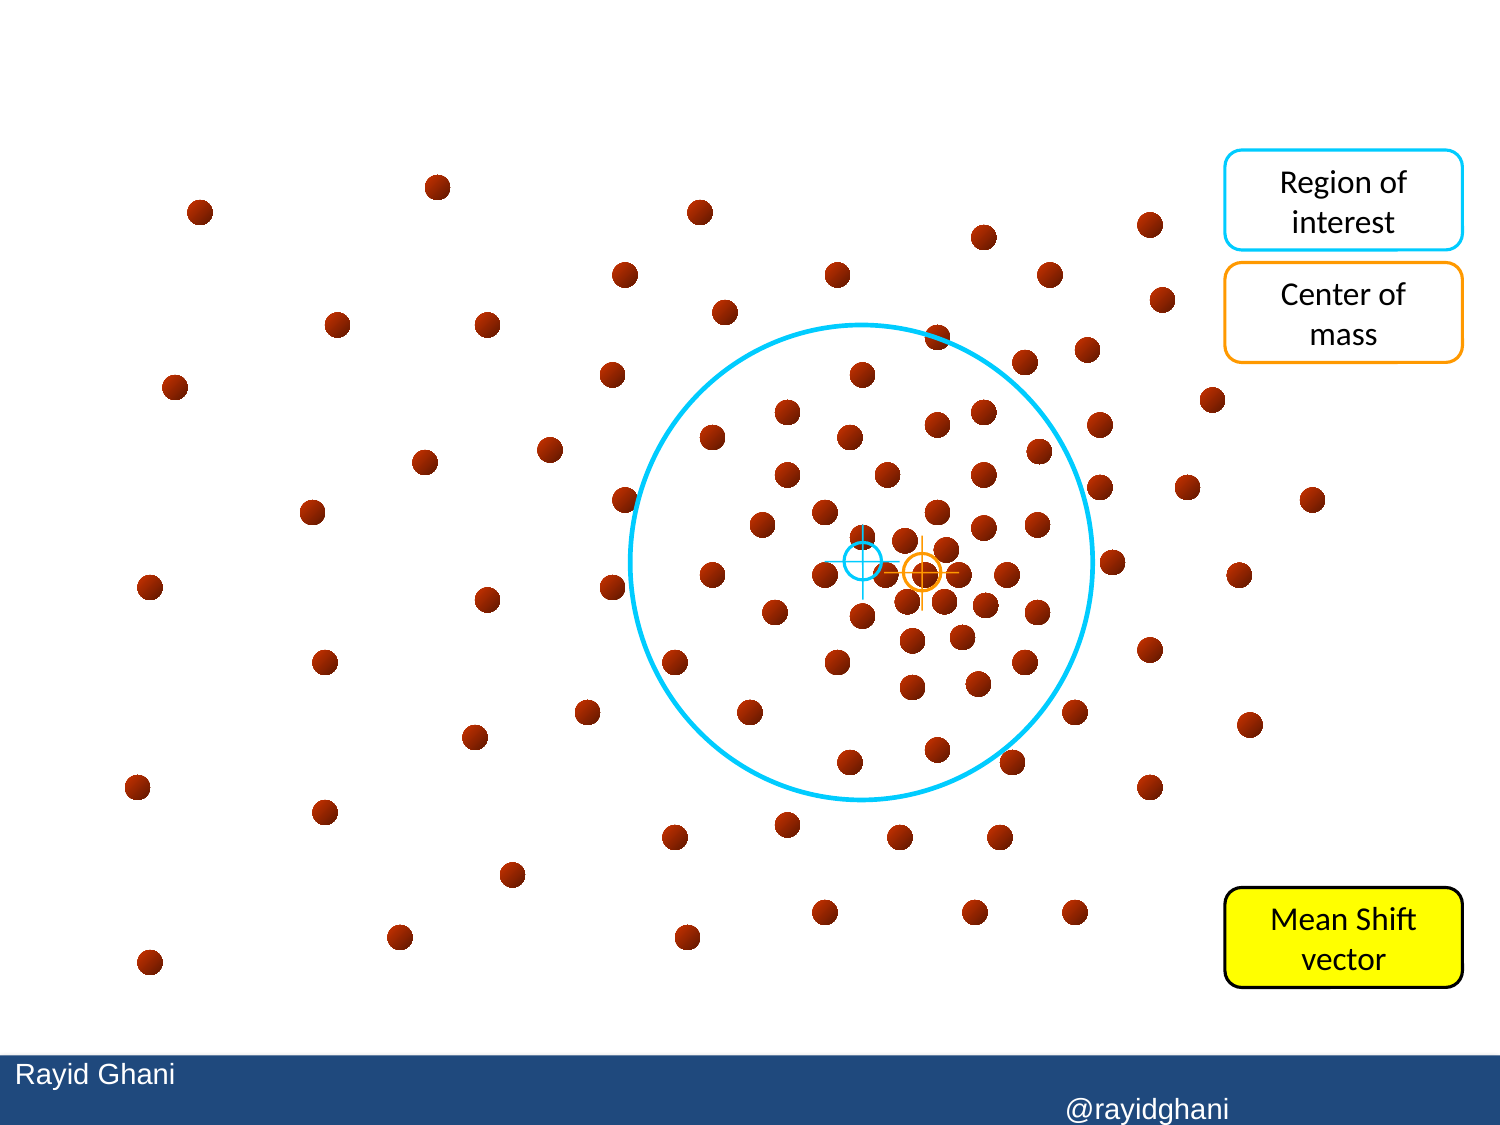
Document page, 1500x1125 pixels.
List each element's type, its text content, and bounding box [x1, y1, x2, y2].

text_box [312, 650, 338, 676]
text_box [812, 900, 838, 925]
text_box [962, 900, 988, 925]
text_box [300, 500, 325, 526]
text_box [971, 224, 997, 250]
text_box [883, 535, 960, 611]
text_box [1149, 287, 1175, 313]
text_box [612, 262, 638, 288]
text_box [425, 174, 451, 200]
text_box [600, 575, 624, 601]
text_box [474, 312, 500, 338]
text_box [1299, 487, 1325, 513]
text_box [137, 575, 163, 601]
text_box [1062, 900, 1088, 925]
text_box Region of interest [1224, 149, 1463, 250]
text_box [1137, 212, 1163, 238]
text_box [162, 375, 188, 400]
text_box [662, 825, 688, 850]
text_box [125, 774, 151, 800]
text_box Center of mass [1224, 262, 1463, 363]
text_box [1100, 549, 1126, 575]
text_box [1226, 562, 1252, 588]
text_box [1099, 412, 1113, 438]
text_box [712, 299, 738, 323]
text_box [1099, 474, 1113, 500]
text_box [887, 825, 913, 850]
text_box [675, 924, 700, 950]
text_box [629, 324, 1093, 801]
text_box [187, 200, 213, 225]
text_box [612, 487, 624, 513]
text_box [537, 437, 563, 463]
text_box [1175, 474, 1201, 500]
text_box [575, 699, 601, 725]
text_box [600, 362, 624, 388]
text_box [412, 450, 438, 475]
text_box [324, 312, 350, 338]
text_box Mean Shift vector [1224, 887, 1463, 988]
text_box [774, 812, 800, 838]
text_box [825, 262, 850, 288]
text_box [500, 862, 526, 888]
text_box [137, 950, 163, 976]
text_box [1037, 262, 1063, 288]
text_box [687, 200, 713, 225]
text_box [1137, 637, 1163, 663]
text_box [987, 825, 1013, 850]
text_box [474, 587, 500, 613]
text_box [312, 800, 338, 826]
text_box [462, 725, 488, 751]
text_box [1200, 387, 1225, 413]
text_box [387, 924, 413, 950]
text_box [1237, 712, 1263, 738]
text_box [1137, 774, 1163, 800]
